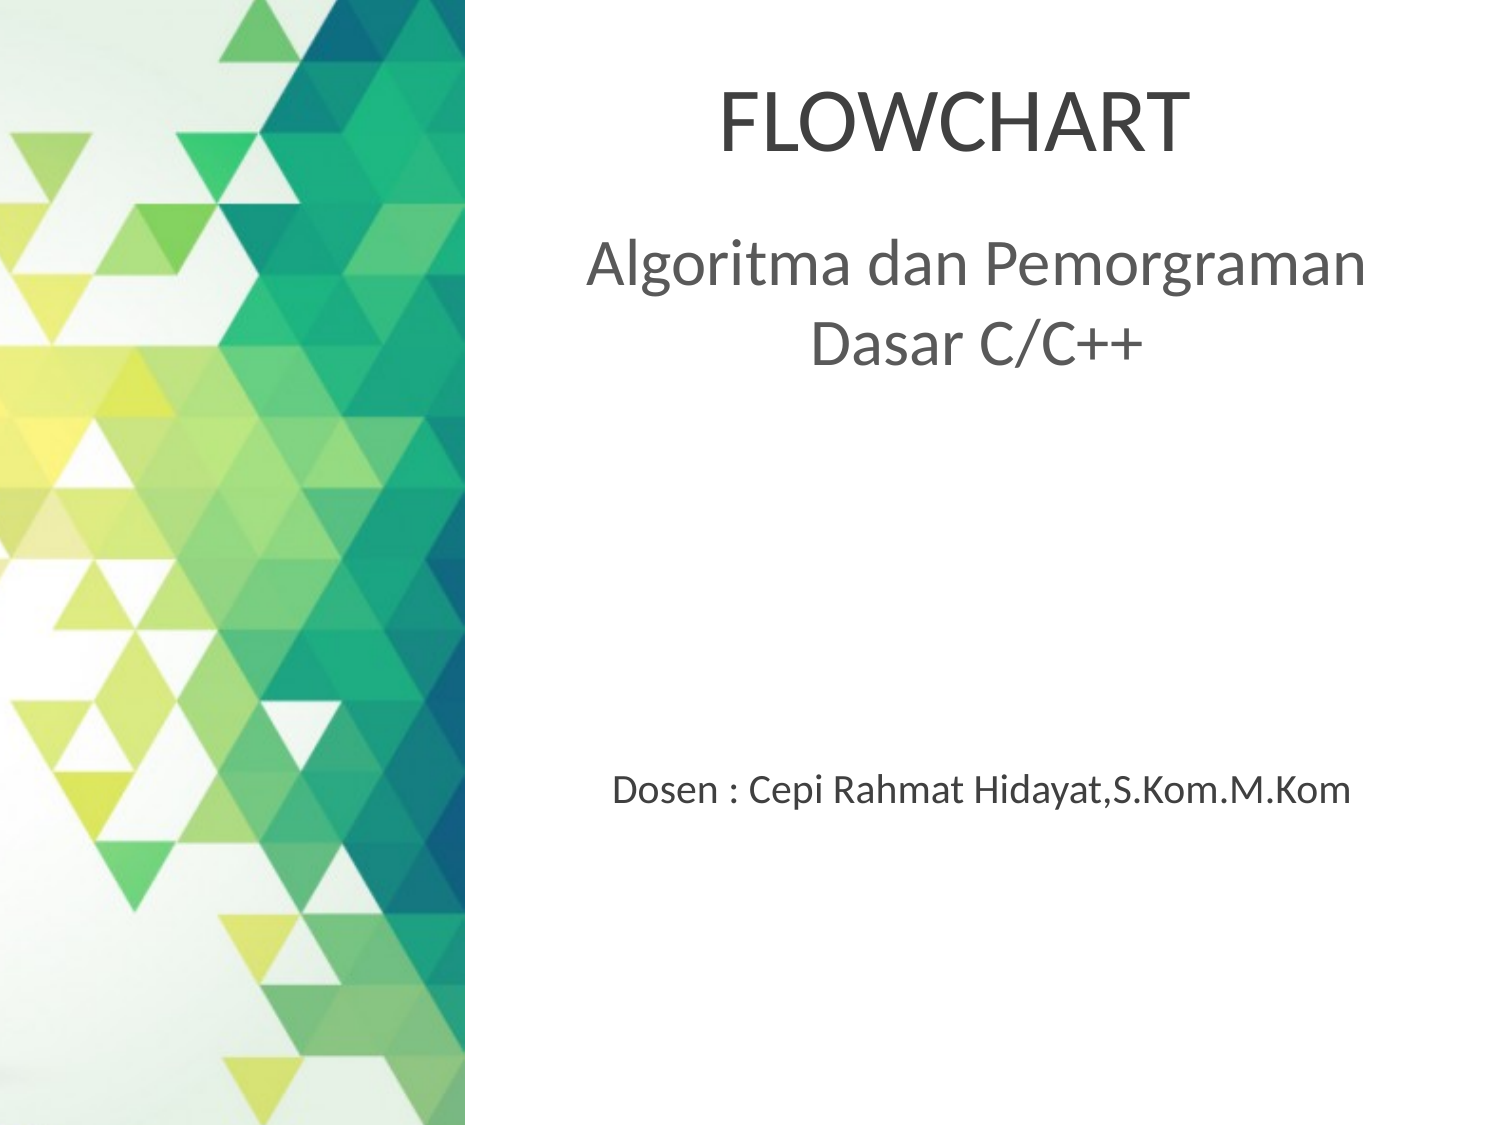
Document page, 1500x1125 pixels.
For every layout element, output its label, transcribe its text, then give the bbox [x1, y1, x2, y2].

subtitle Algoritma dan Pemorgraman Dasar C/C++ [527, 210, 1428, 305]
text_box Dosen : Cepi Rahmat Hidayat,S.Kom.M.Kom [550, 761, 1393, 856]
title FLOWCHART [470, 93, 1454, 247]
picture [0, 0, 466, 1125]
